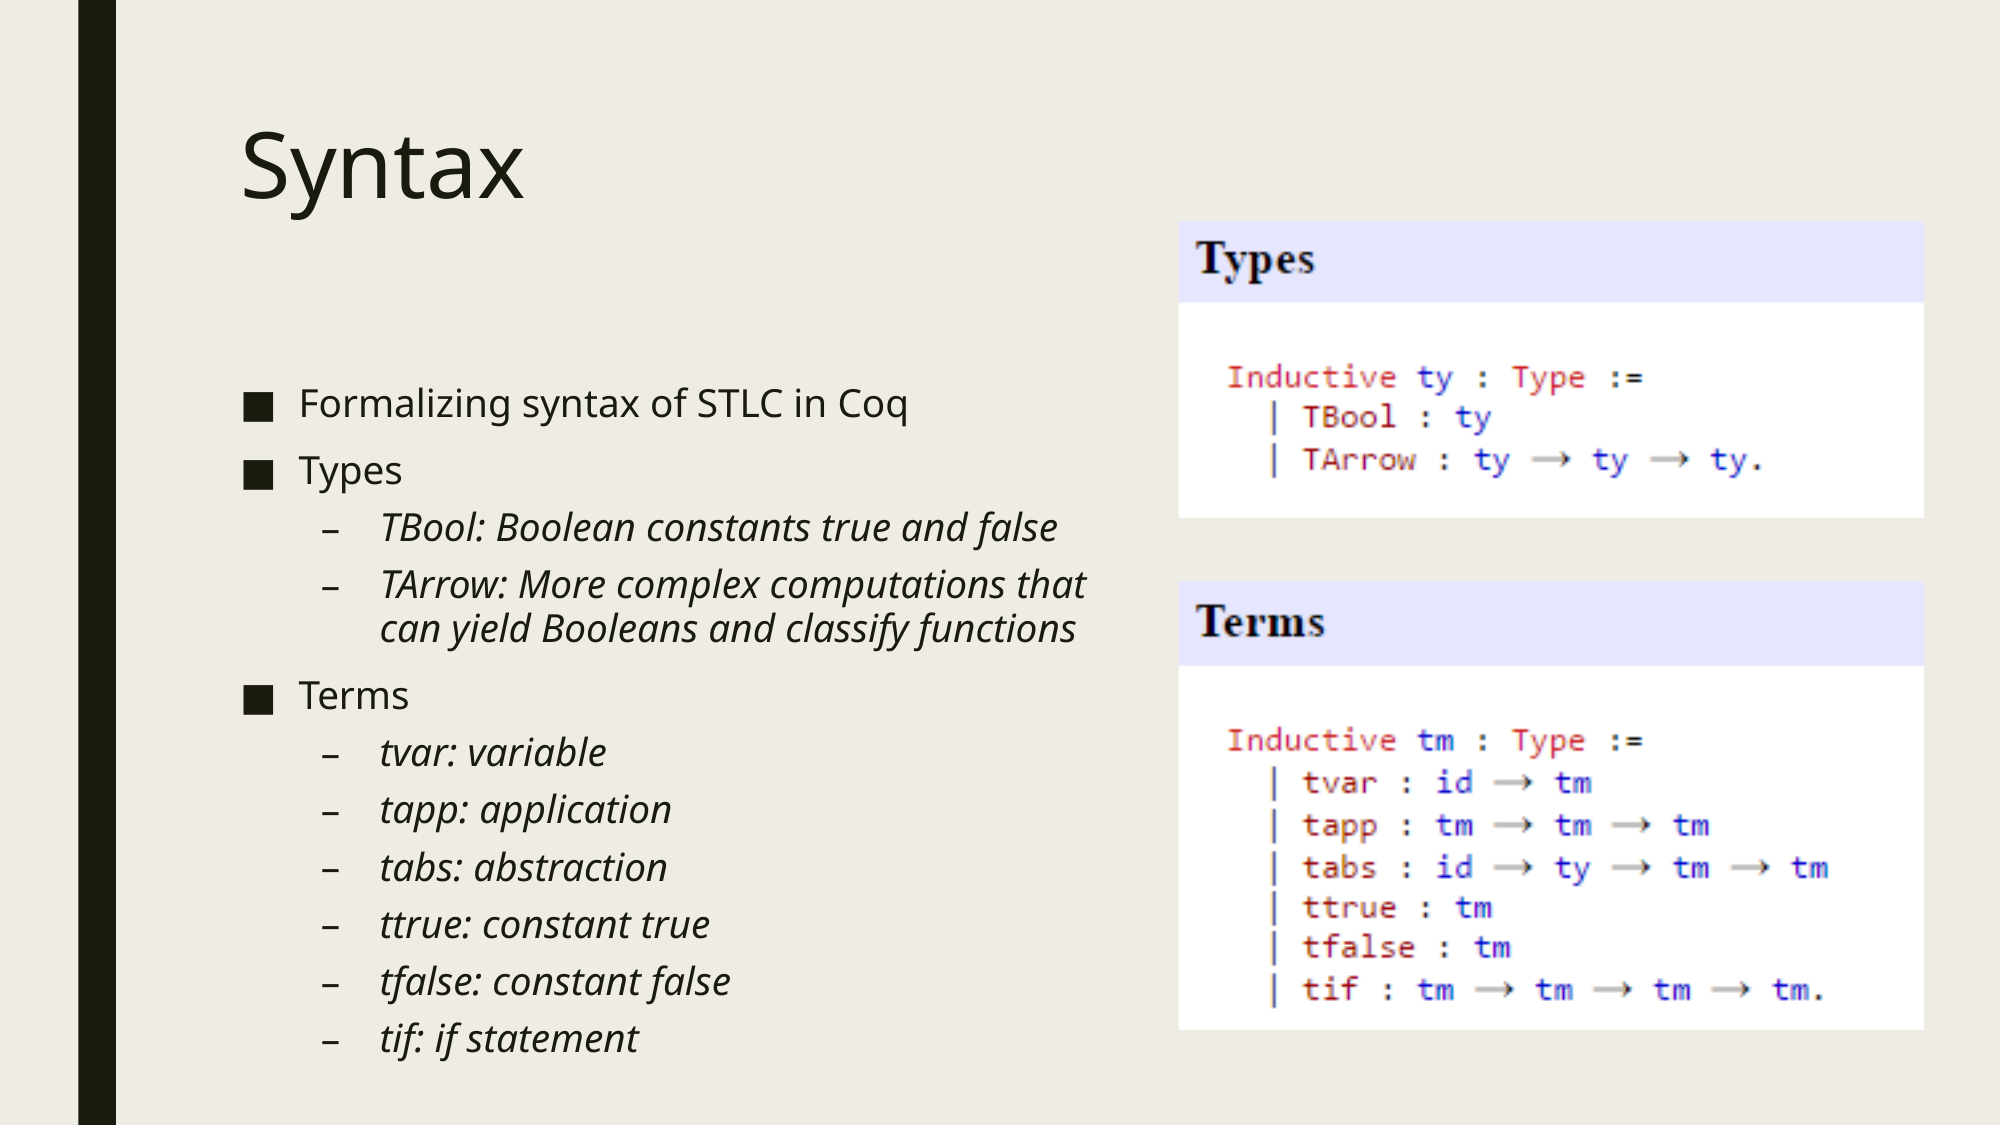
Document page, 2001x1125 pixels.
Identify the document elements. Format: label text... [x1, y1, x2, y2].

list Formalizing syntax of STLC in Coq Types TBool: Boolean constants true and false TArrow: More complex computations that can yield Booleans and classify functions Terms tvar: variable tapp: application tabs: abstraction ttrue: constant true tfalse: constant false tif: if statement [225, 375, 1135, 1083]
picture [1178, 581, 1925, 1030]
picture [1178, 221, 1925, 518]
title Syntax [225, 112, 1800, 357]
